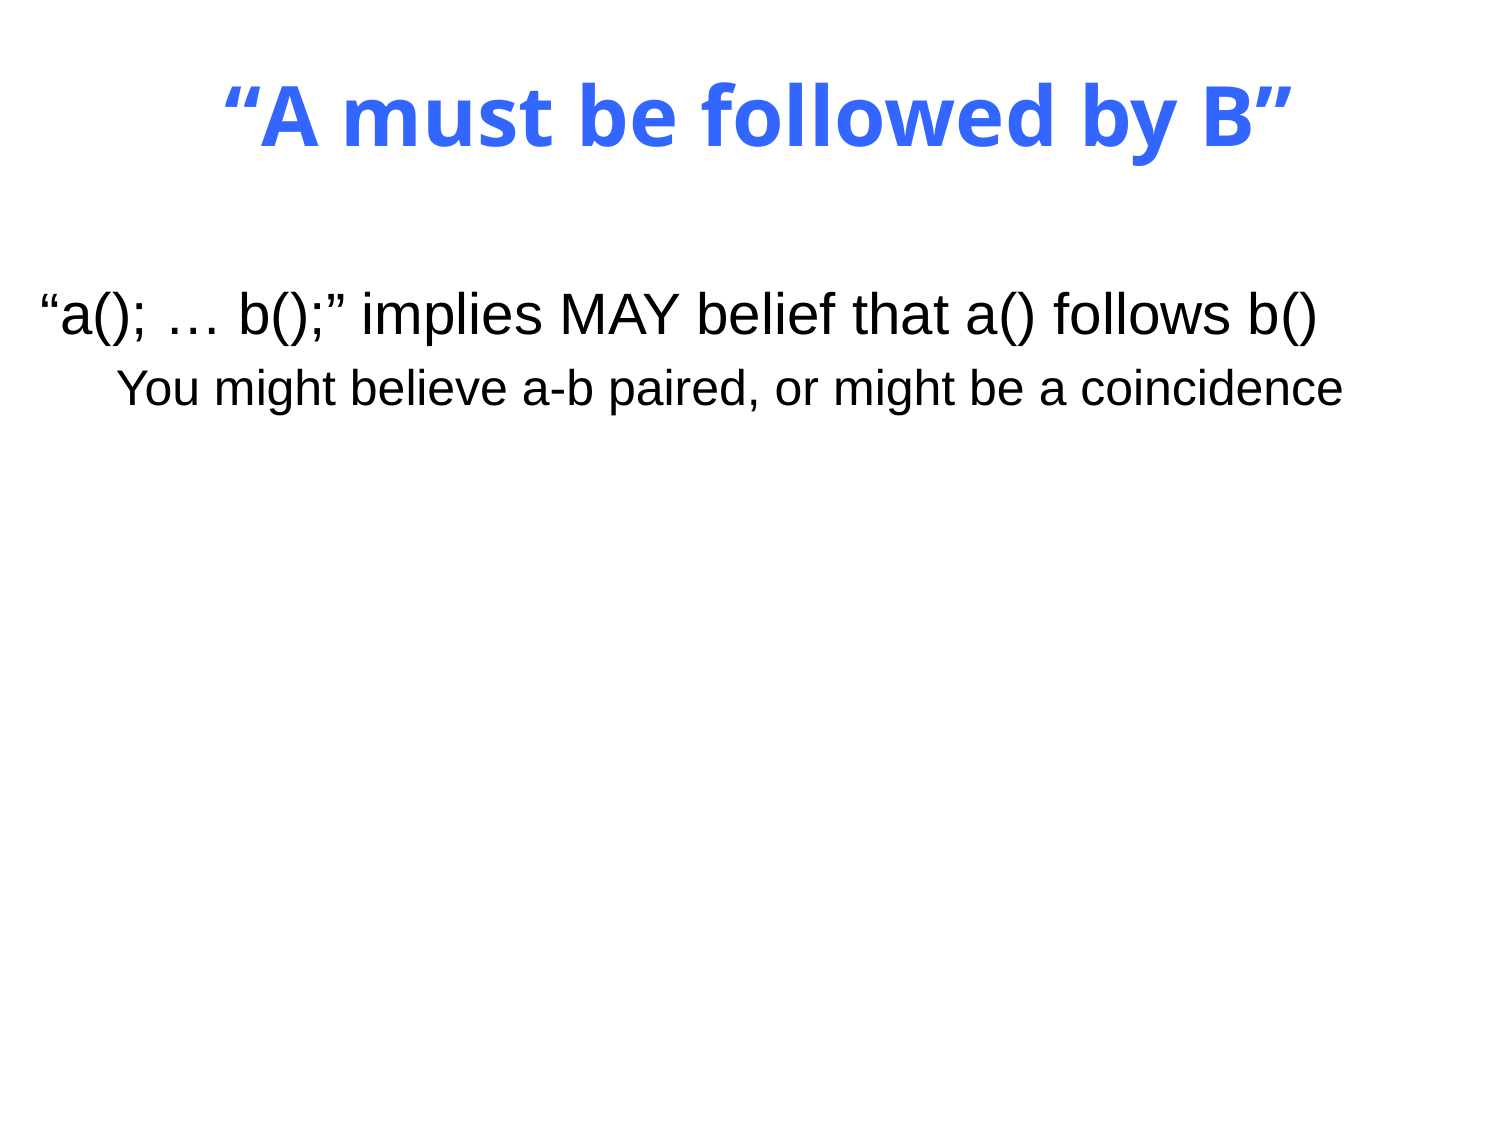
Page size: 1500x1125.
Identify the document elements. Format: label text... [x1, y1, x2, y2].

title “A must be followed by B” [73, 19, 1423, 207]
list “a(); … b();” implies MAY belief that a() follows b() You might believe a-b paired, or might be a coincidence [25, 268, 1489, 1125]
